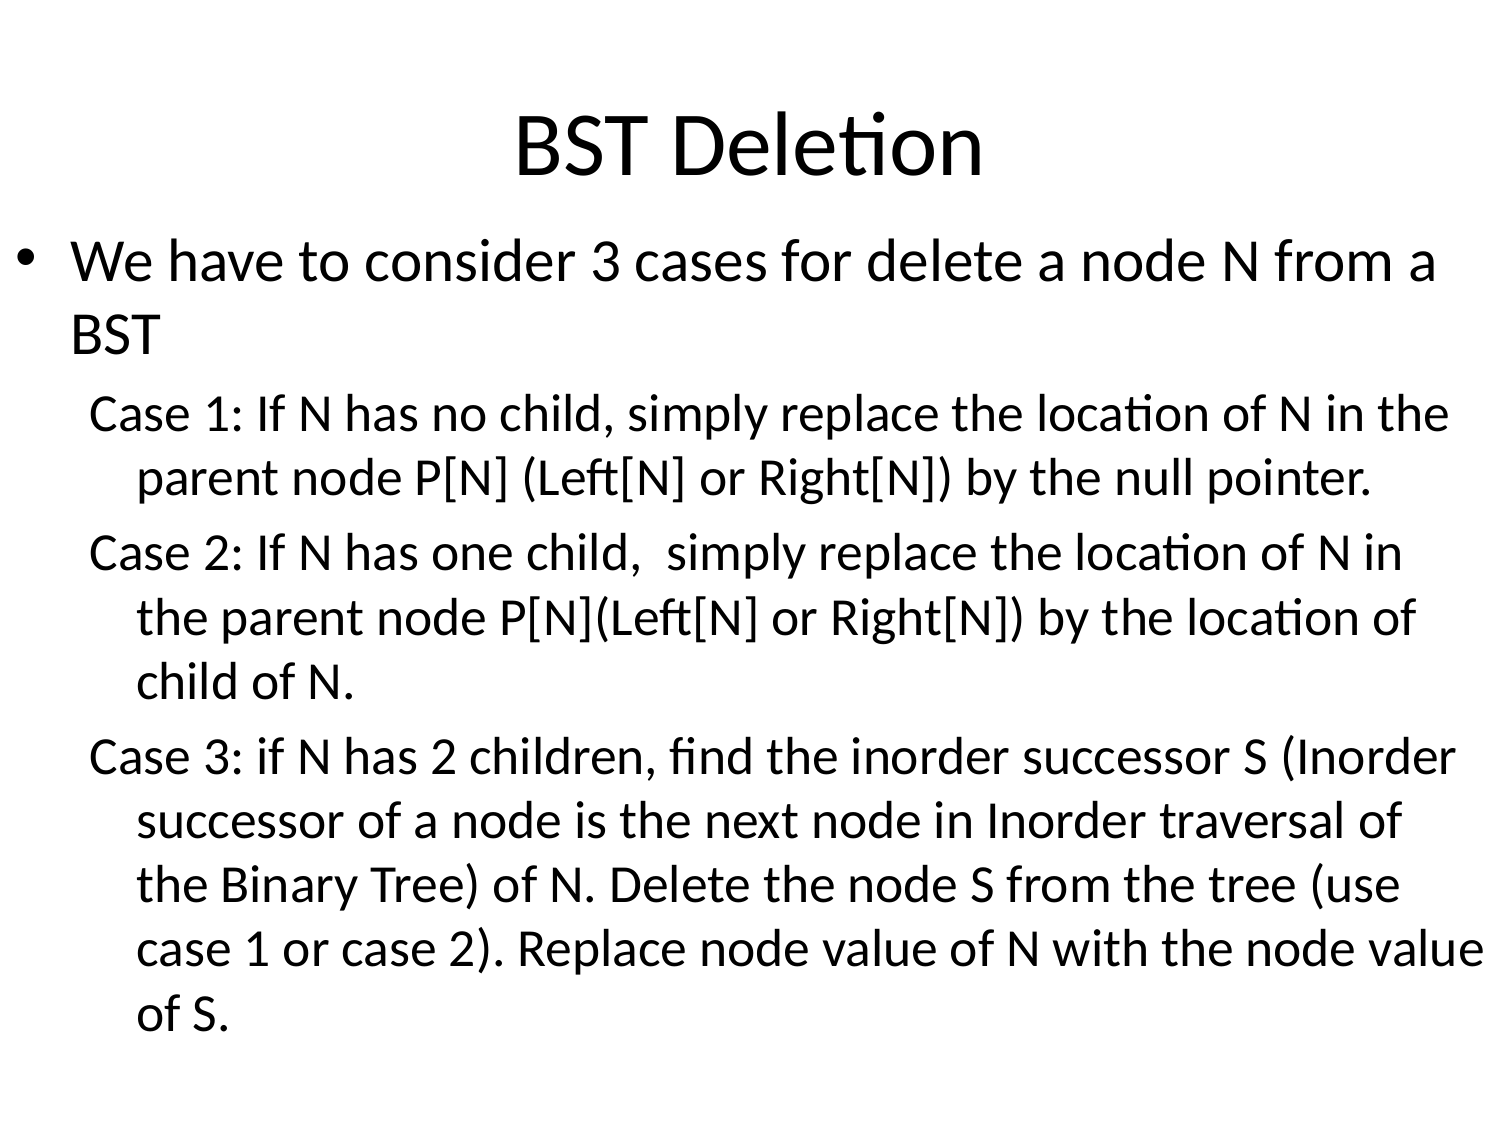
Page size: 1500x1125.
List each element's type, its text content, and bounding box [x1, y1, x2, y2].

list We have to consider 3 cases for delete a node N from a BST Case 1: If N has no child, simply replace the location of N in the parent node P[N] (Left[N] or Right[N]) by the null pointer. Case 2: If N has one child, simply replace the location of N in the parent node P[N](Left[N] or Right[N]) by the location of child of N. Case 3: if N has 2 children, find the inorder successor S (Inorder successor of a node is the next node in Inorder traversal of the Binary Tree) of N. Delete the node S from the tree (use case 1 or case 2). Replace node value of N with the node value of S. [0, 212, 1500, 1100]
title BST Deletion [75, 45, 1425, 212]
